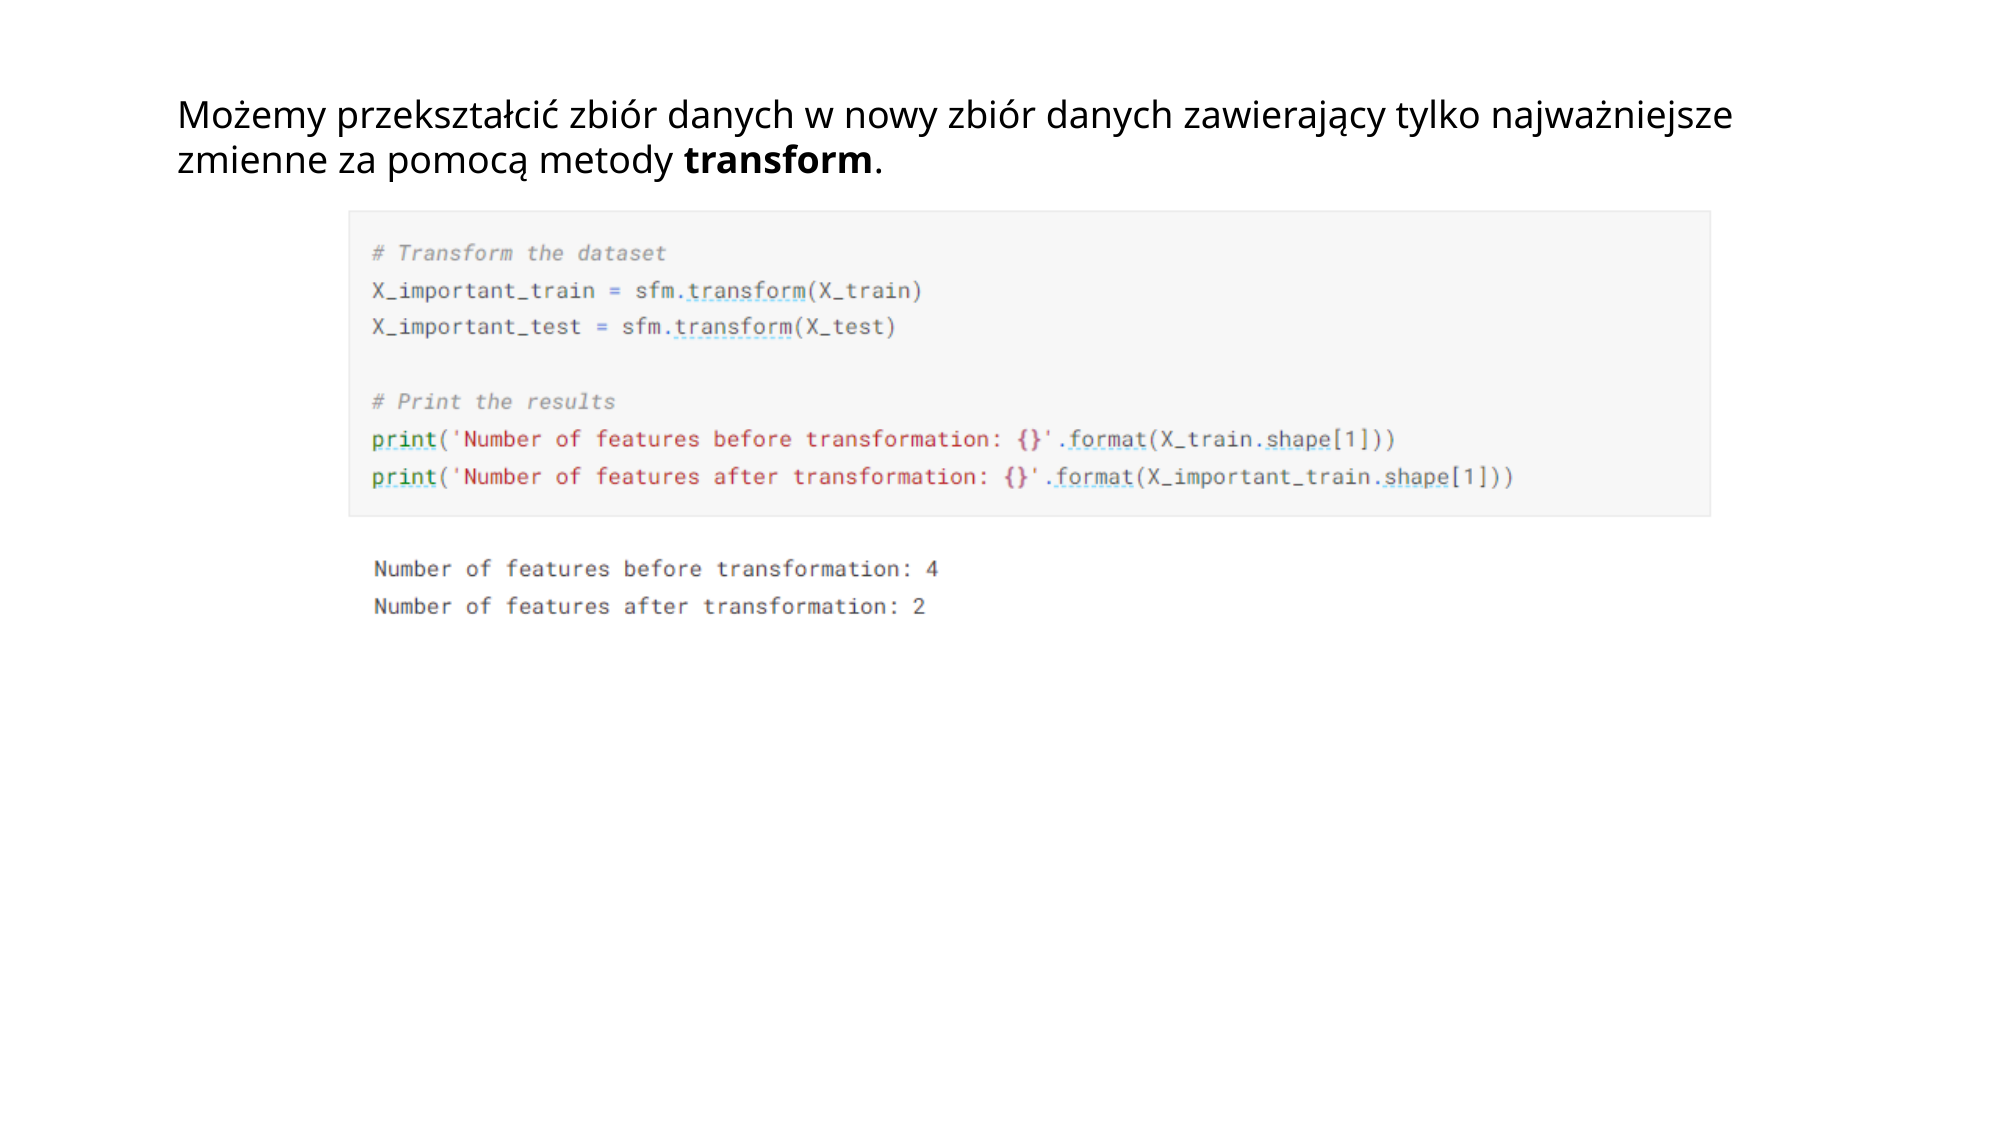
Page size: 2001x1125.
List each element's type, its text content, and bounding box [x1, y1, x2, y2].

picture [344, 206, 1716, 626]
text_box Możemy przekształcić zbiór danych w nowy zbiór danych zawierający tylko najważniejsze zmienne za pomocą metody transform. [162, 83, 1843, 234]
